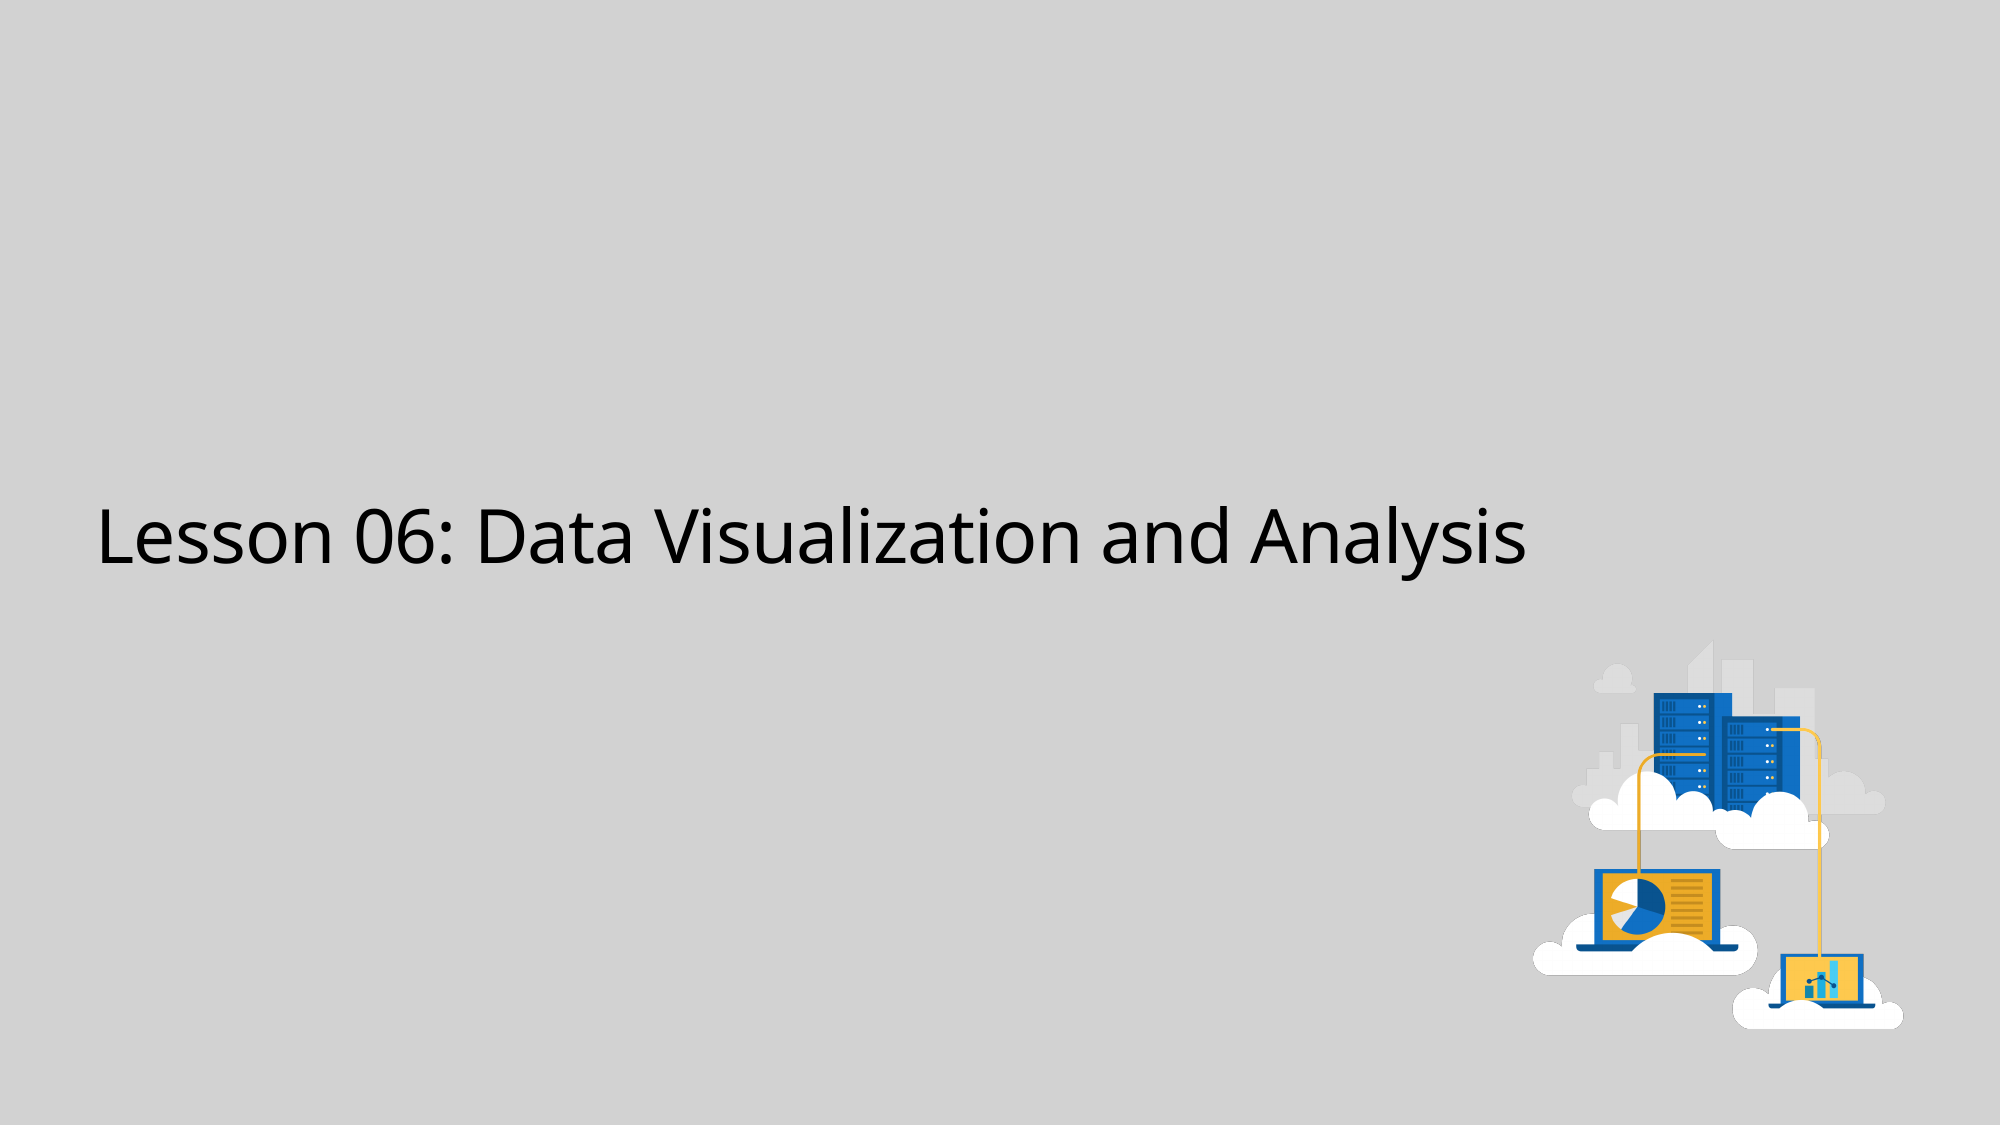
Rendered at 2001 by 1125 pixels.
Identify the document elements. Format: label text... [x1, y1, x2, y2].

title Lesson 06: Data Visualization and Analysis [95, 497, 1781, 580]
picture [1532, 639, 1905, 1029]
